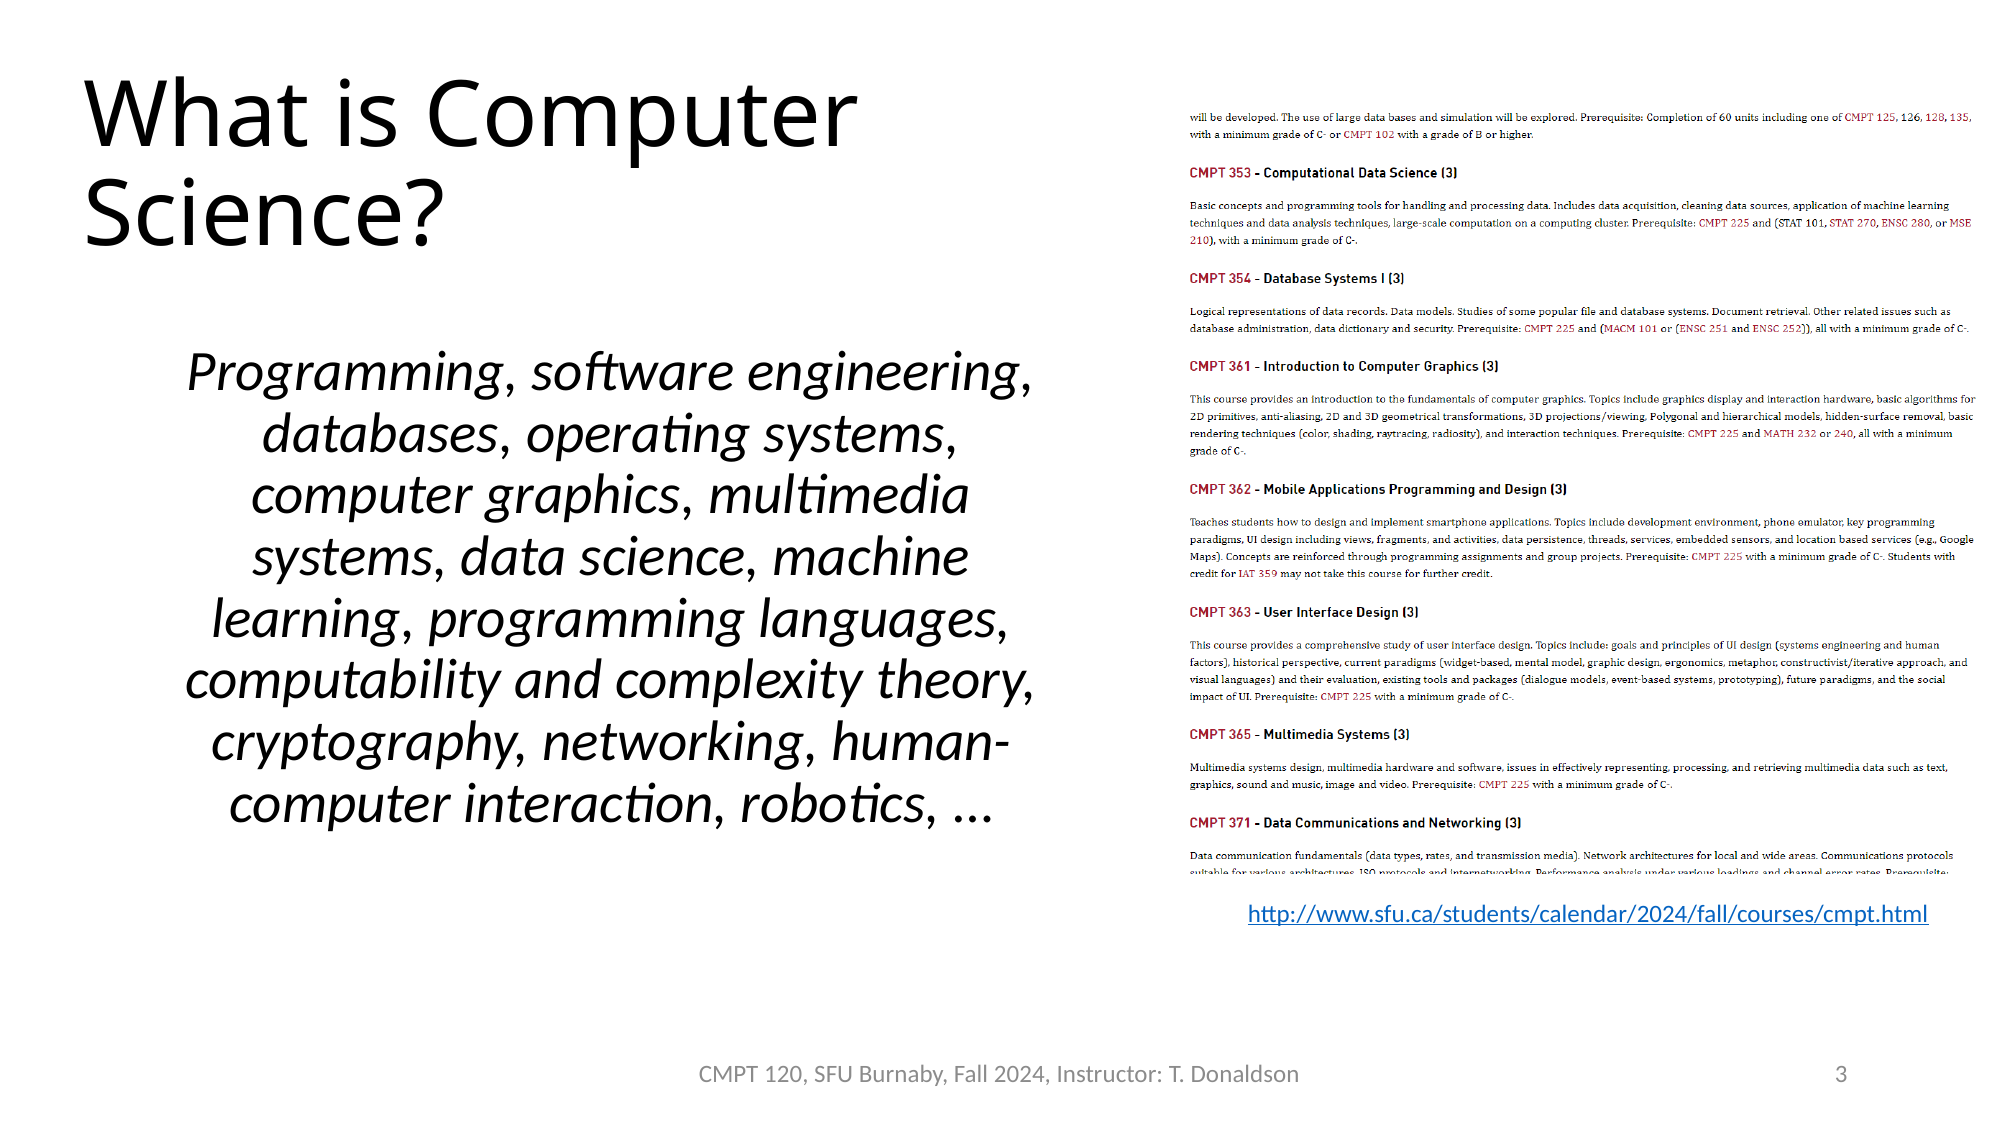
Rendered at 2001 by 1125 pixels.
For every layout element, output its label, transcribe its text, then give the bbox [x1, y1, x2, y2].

title What is Computer Science? [68, 57, 1110, 275]
picture [1175, 108, 1983, 874]
footer CMPT 120, SFU Burnaby, Fall 2024, Instructor: T. Donaldson [662, 1042, 1338, 1103]
text_box http://www.sfu.ca/students/calendar/2024/fall/courses/cmpt.html [1233, 889, 1945, 935]
slide_number 3 [1412, 1042, 1863, 1103]
list Programming, software engineering, databases, operating systems, computer graphics, multimedia systems, data science, machine learning, programming languages, computability and complexity theory, cryptography, networking, human-computer interaction, robotics, … [167, 245, 1056, 959]
